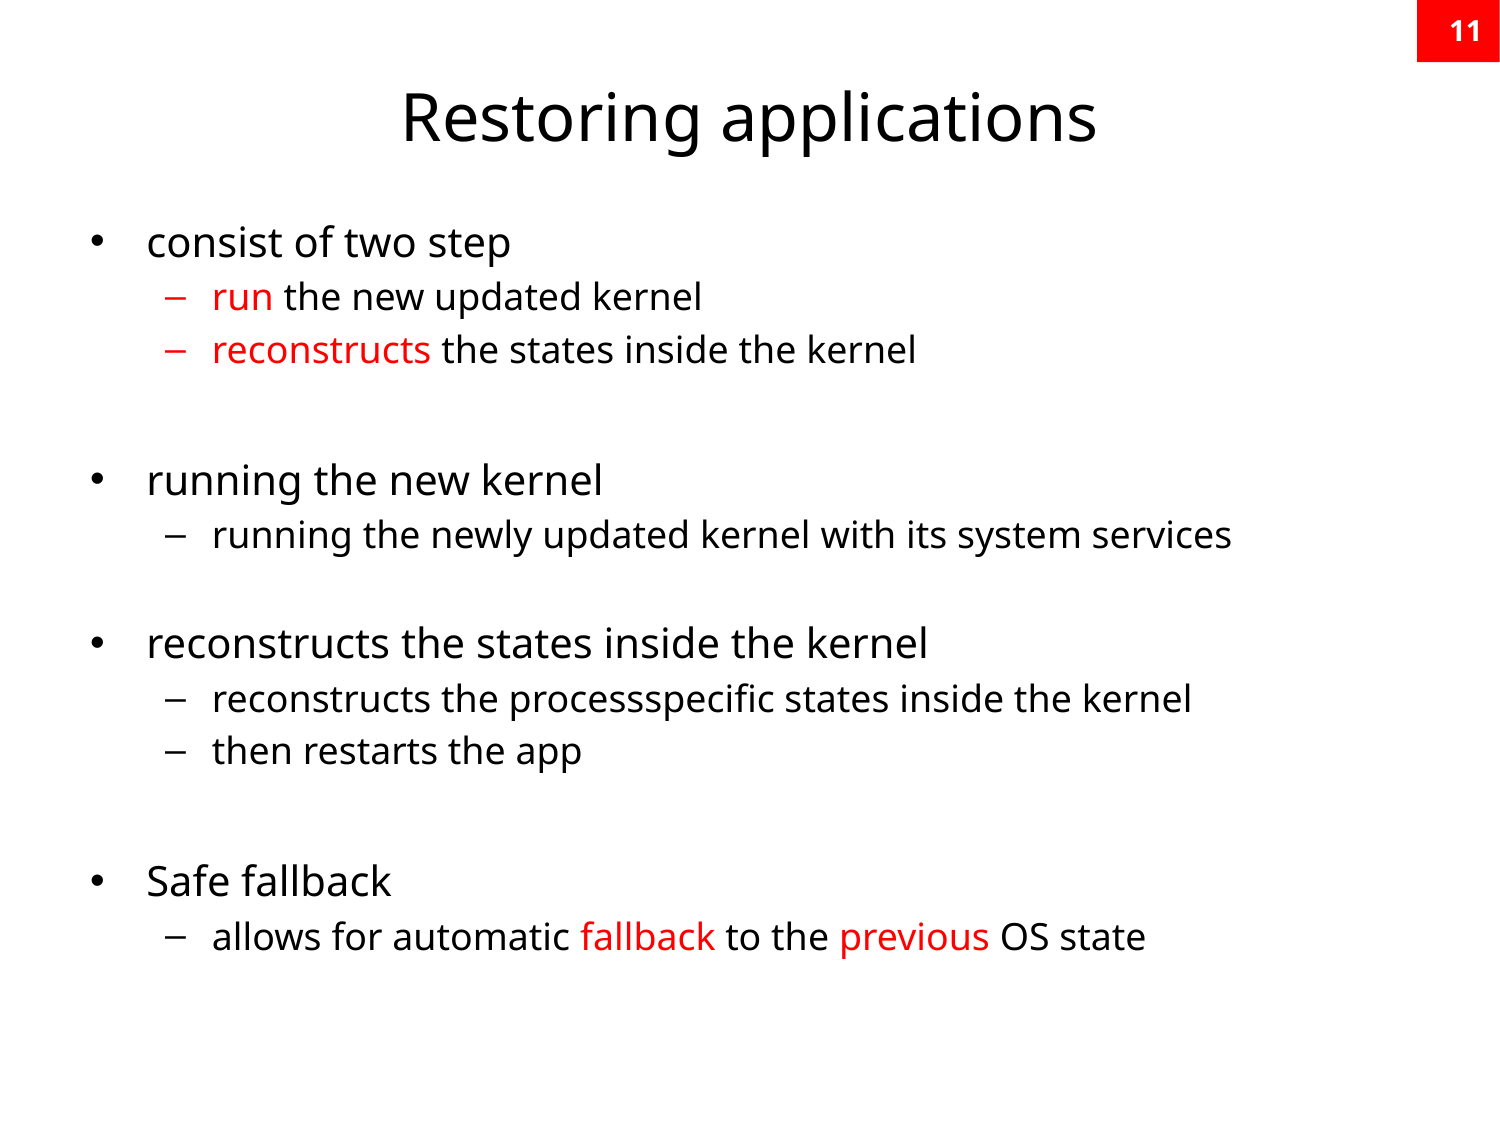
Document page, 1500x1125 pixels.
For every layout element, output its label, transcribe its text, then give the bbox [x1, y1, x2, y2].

title Restoring applications [75, 45, 1425, 185]
slide_number 11 [1147, 2, 1498, 62]
list consist of two step run the new updated kernel reconstructs the states inside the kernel running the new kernel running the newly updated kernel with its system services reconstructs the states inside the kernel reconstructs the processspecific states inside the kernel then restarts the app Safe fallback allows for automatic fallback to the previous OS state [75, 208, 1459, 1071]
